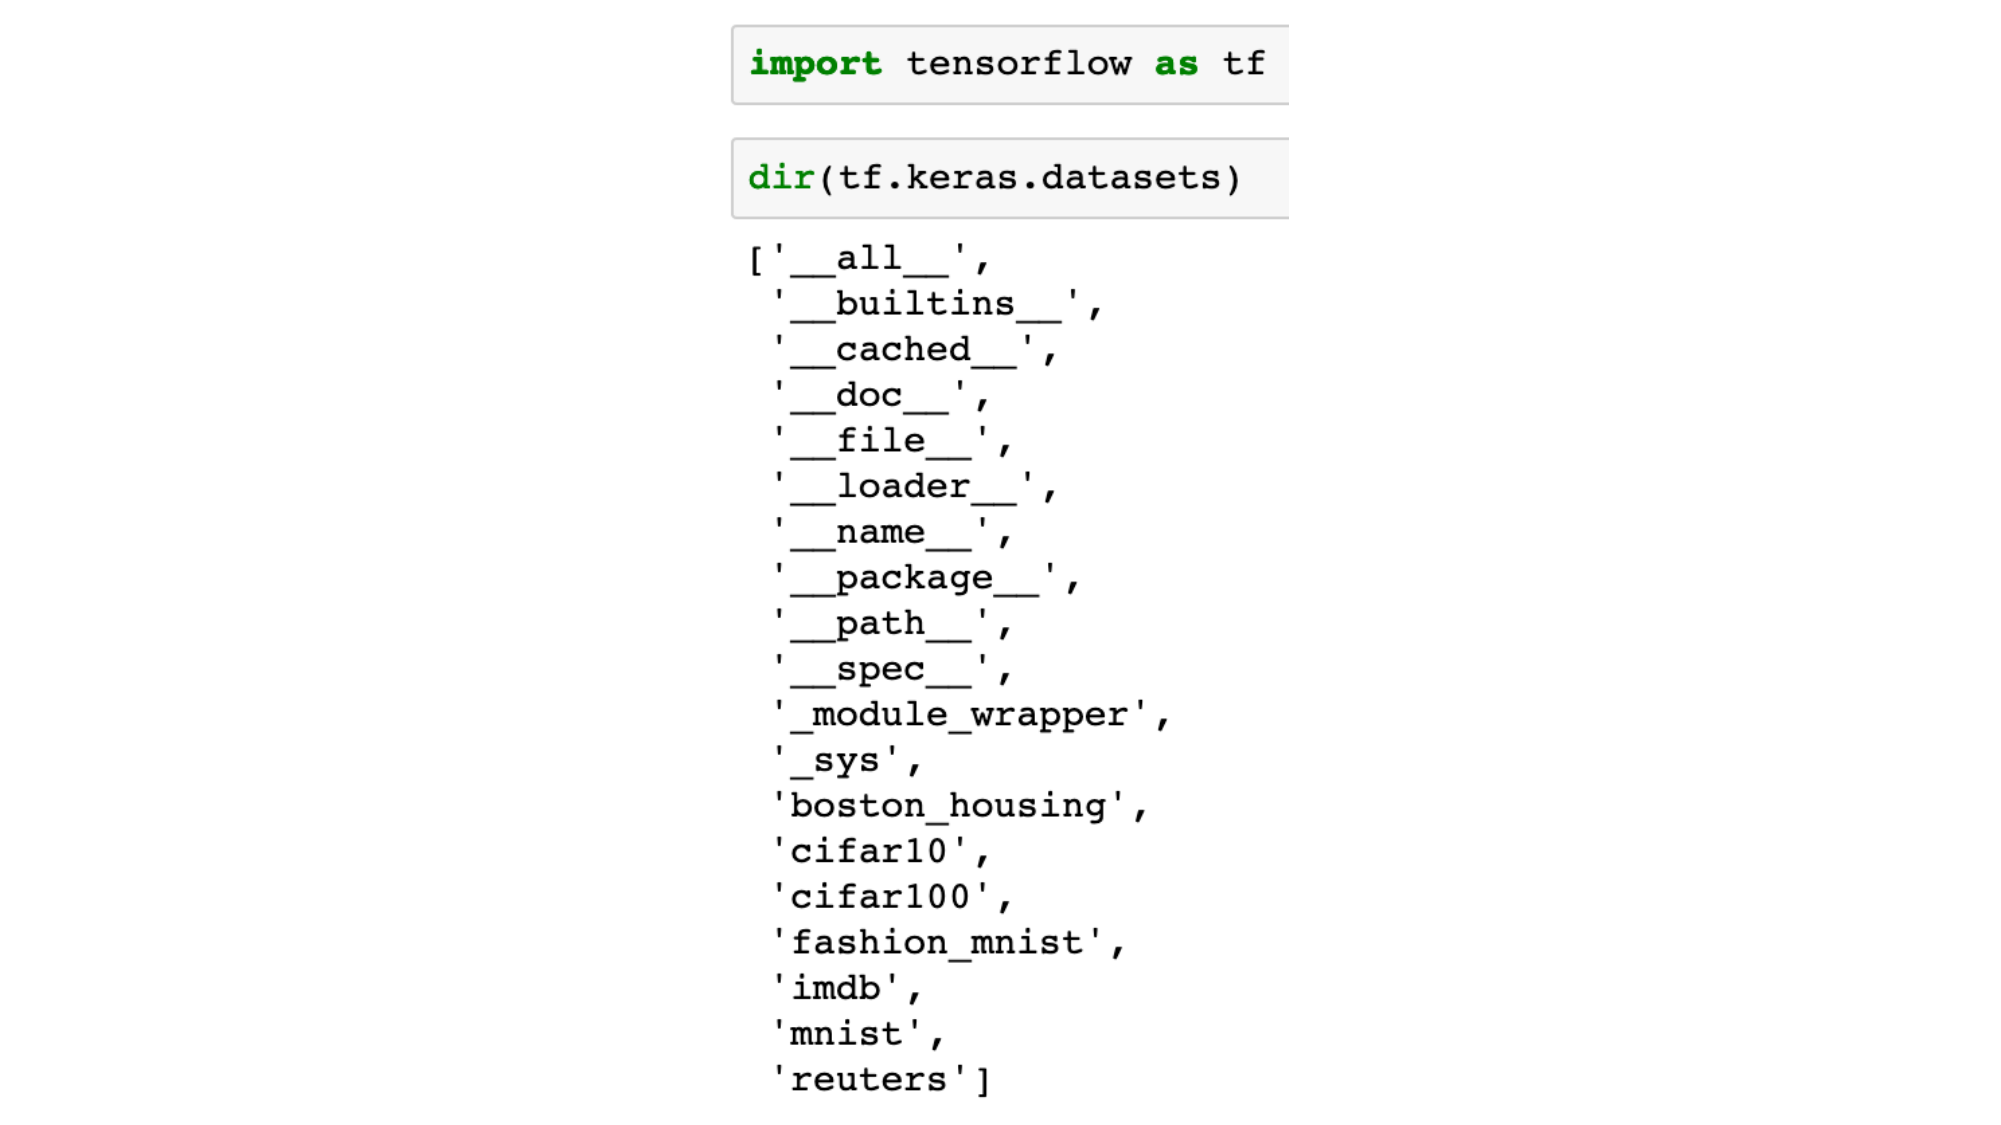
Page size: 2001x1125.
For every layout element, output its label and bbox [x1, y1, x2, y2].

picture [711, 6, 1289, 1120]
